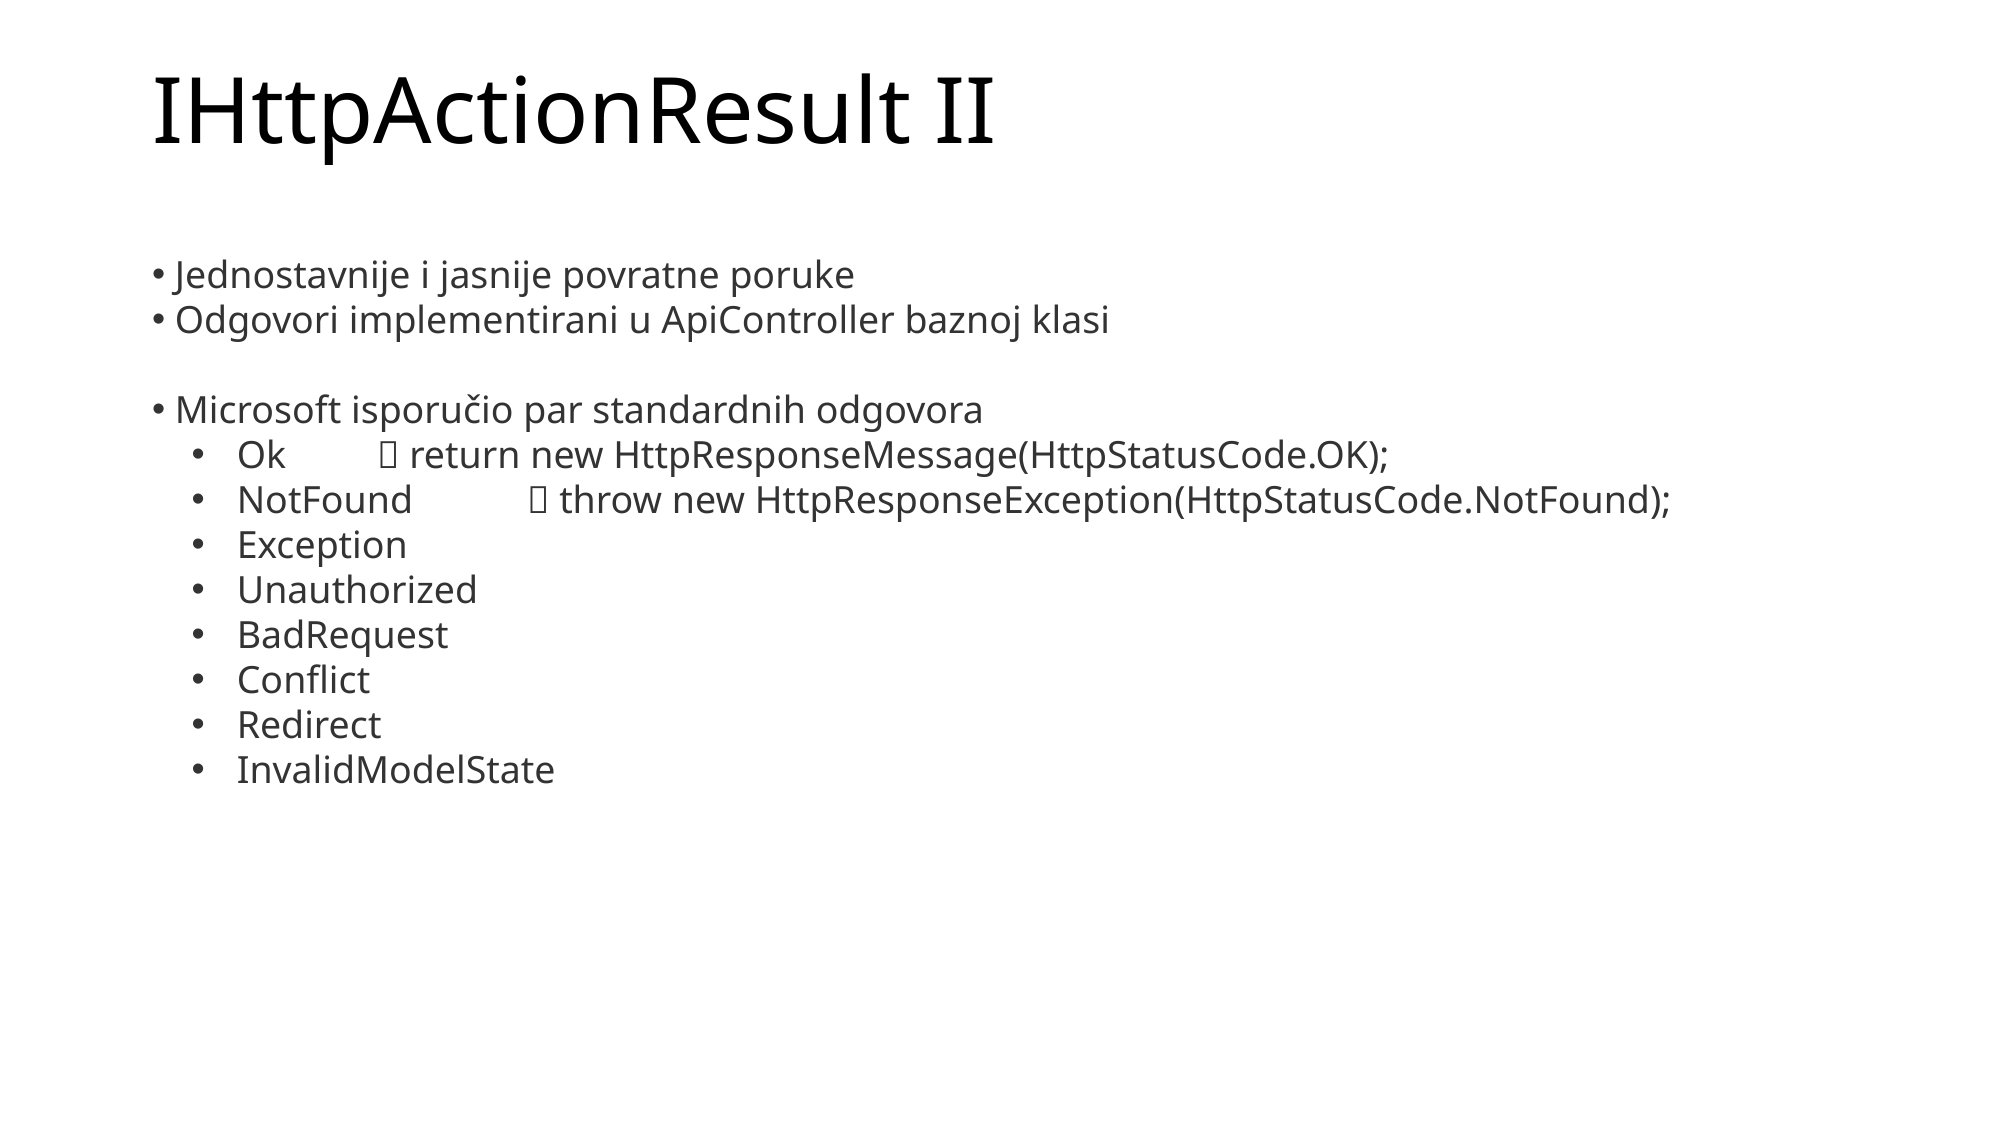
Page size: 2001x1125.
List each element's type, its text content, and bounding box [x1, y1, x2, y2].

title IHttpActionResult II [137, 59, 1863, 243]
text_box Jednostavnije i jasnije povratne poruke Odgovori implementirani u ApiController baznoj klasi Microsoft isporučio par standardnih odgovora Ok  return new HttpResponseMessage(HttpStatusCode.OK); NotFound  throw new HttpResponseException(HttpStatusCode.NotFound); Exception Unauthorized BadRequest Conflict Redirect InvalidModelState [137, 243, 1863, 844]
